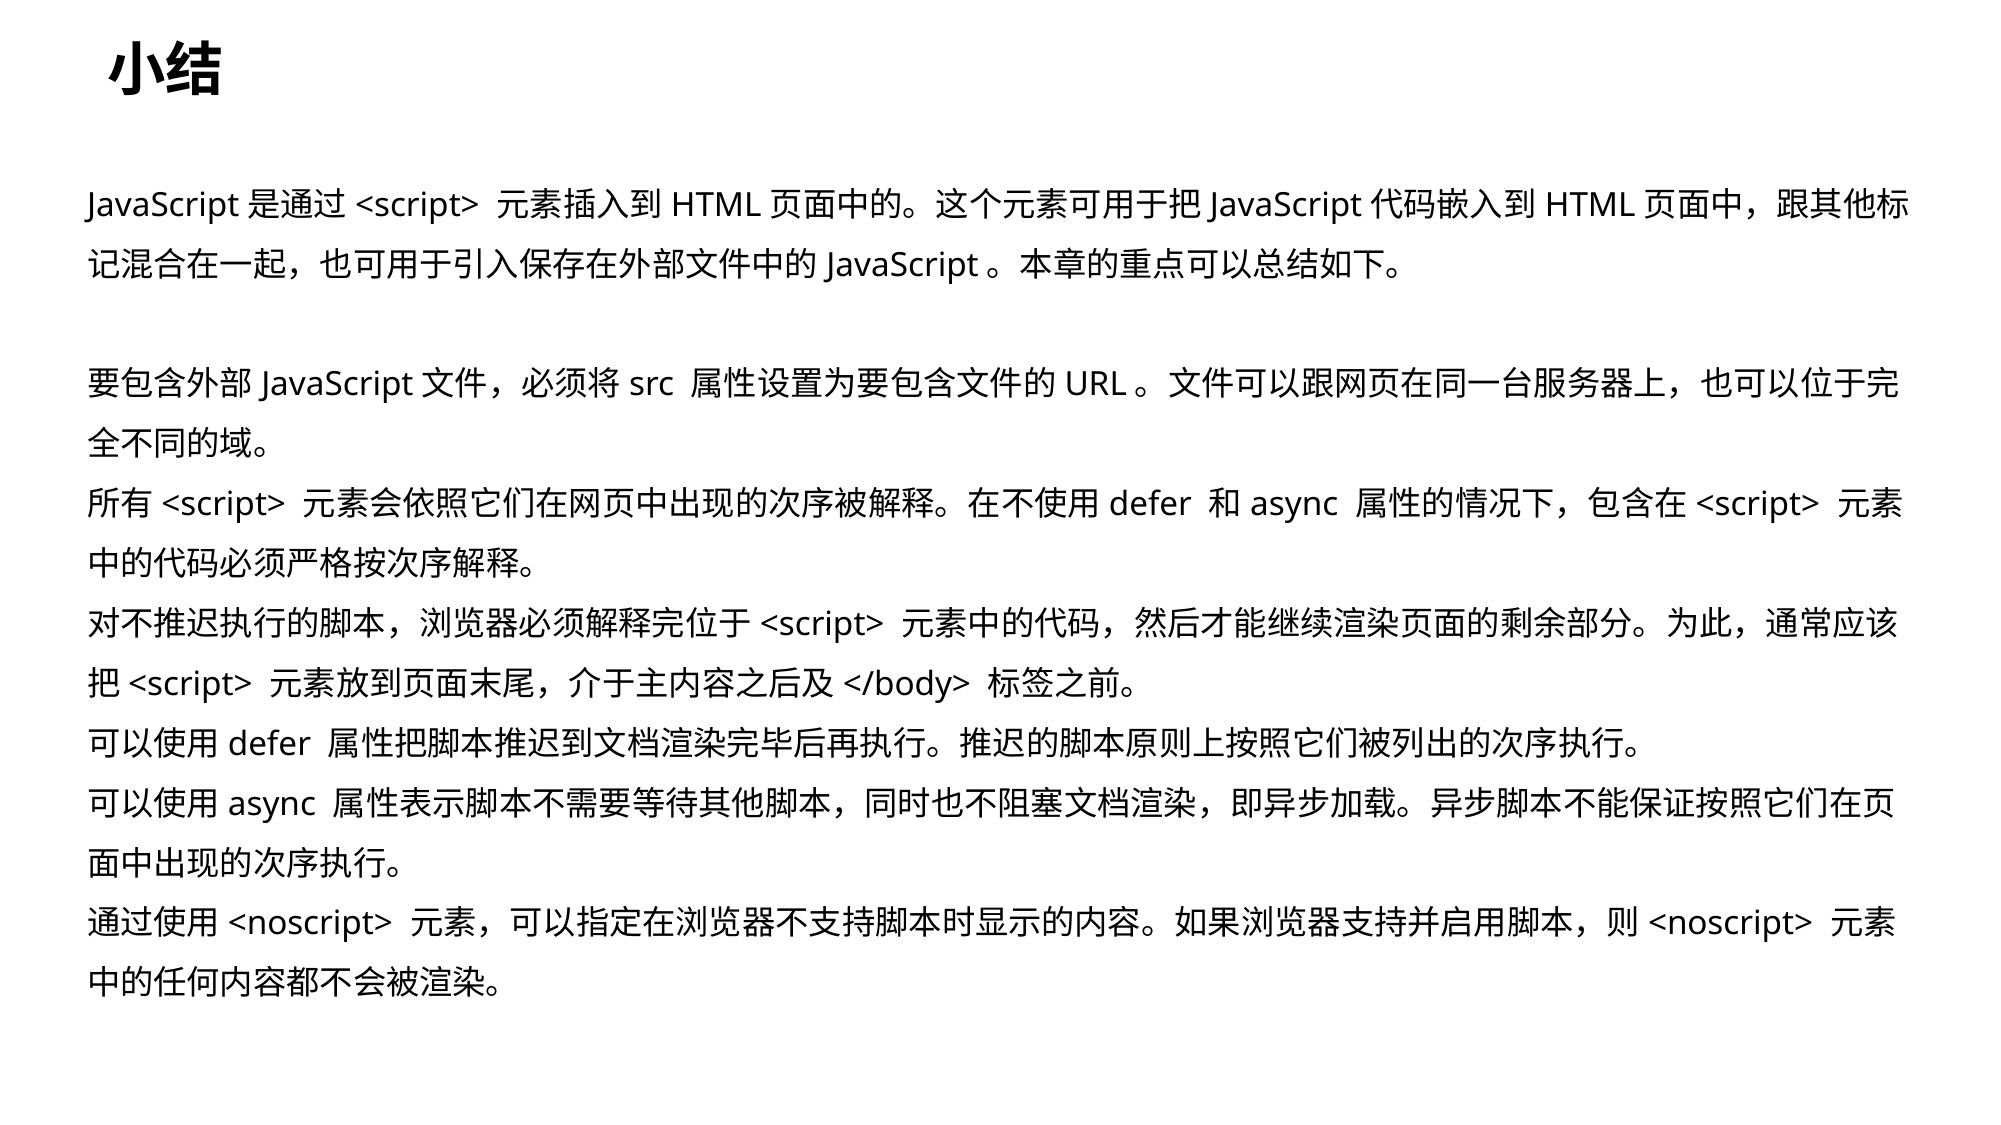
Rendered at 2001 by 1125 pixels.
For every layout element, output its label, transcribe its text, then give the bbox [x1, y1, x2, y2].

text_box 小结 [92, 24, 1108, 110]
text_box JavaScript是通过<script> 元素插入到HTML页面中的。这个元素可用于把JavaScript代码嵌入到HTML页面中，跟其他标记混合在一起，也可用于引入保存在外部文件中的JavaScript。本章的重点可以总结如下。 要包含外部JavaScript文件，必须将src 属性设置为要包含文件的URL。文件可以跟网页在同一台服务器上，也可以位于完全不同的域。 所有<script> 元素会依照它们在网页中出现的次序被解释。在不使用defer 和async 属性的情况下，包含在<script> 元素中的代码必须严格按次序解释。 对不推迟执行的脚本，浏览器必须解释完位于<script> 元素中的代码，然后才能继续渲染页面的剩余部分。为此，通常应该把<script> 元素放到页面末尾，介于主内容之后及</body> 标签之前。 可以使用defer 属性把脚本推迟到文档渲染完毕后再执行。推迟的脚本原则上按照它们被列出的次序执行。 可以使用async 属性表示脚本不需要等待其他脚本，同时也不阻塞文档渲染，即异步加载。异步脚本不能保证按照它们在页面中出现的次序执行。 通过使用<noscript> 元素，可以指定在浏览器不支持脚本时显示的内容。如果浏览器支持并启用脚本，则<noscript> 元素中的任何内容都不会被渲染。 [72, 155, 1928, 1009]
